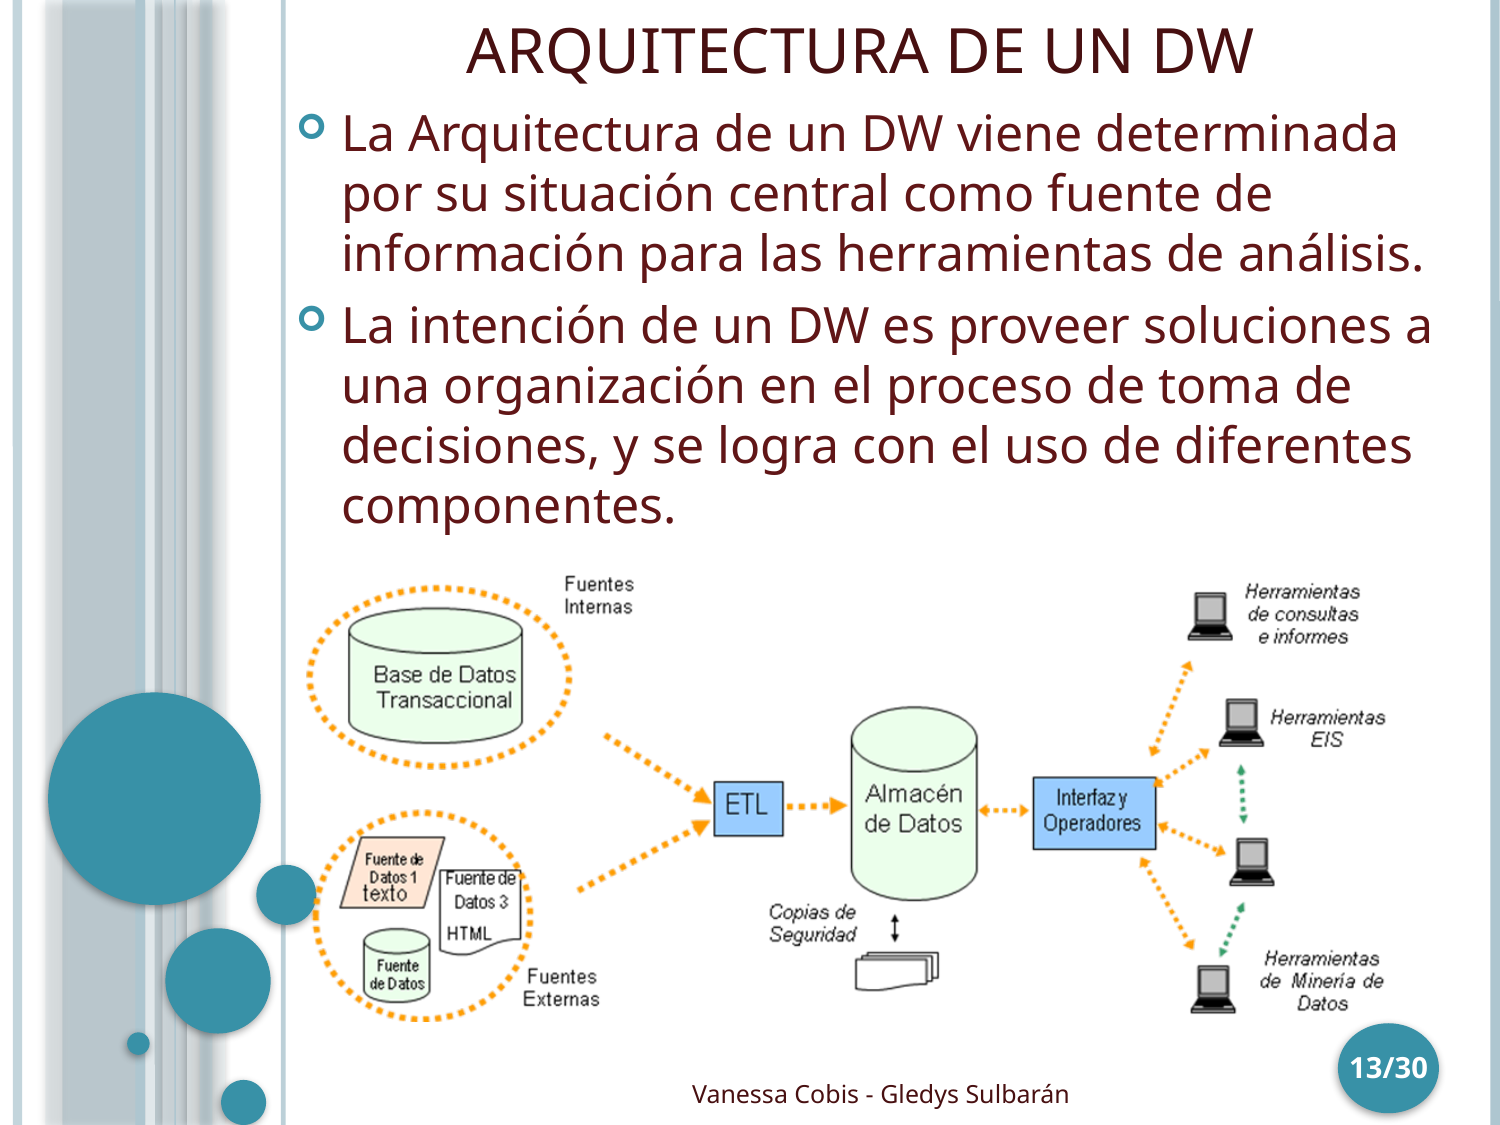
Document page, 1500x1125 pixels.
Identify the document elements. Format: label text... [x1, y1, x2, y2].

list La Arquitectura de un DW viene determinada por su situación central como fuente de información para las herramientas de análisis. La intención de un DW es proveer soluciones a una organización en el proceso de toma de decisiones, y se logra con el uso de diferentes componentes. [281, 93, 1465, 997]
title Arquitectura de un DW [292, 0, 1430, 93]
footer Vanessa Cobis - Gledys Sulbarán [677, 1061, 1137, 1125]
picture [304, 561, 1407, 1044]
slide_number 13/30 [1324, 1026, 1454, 1112]
